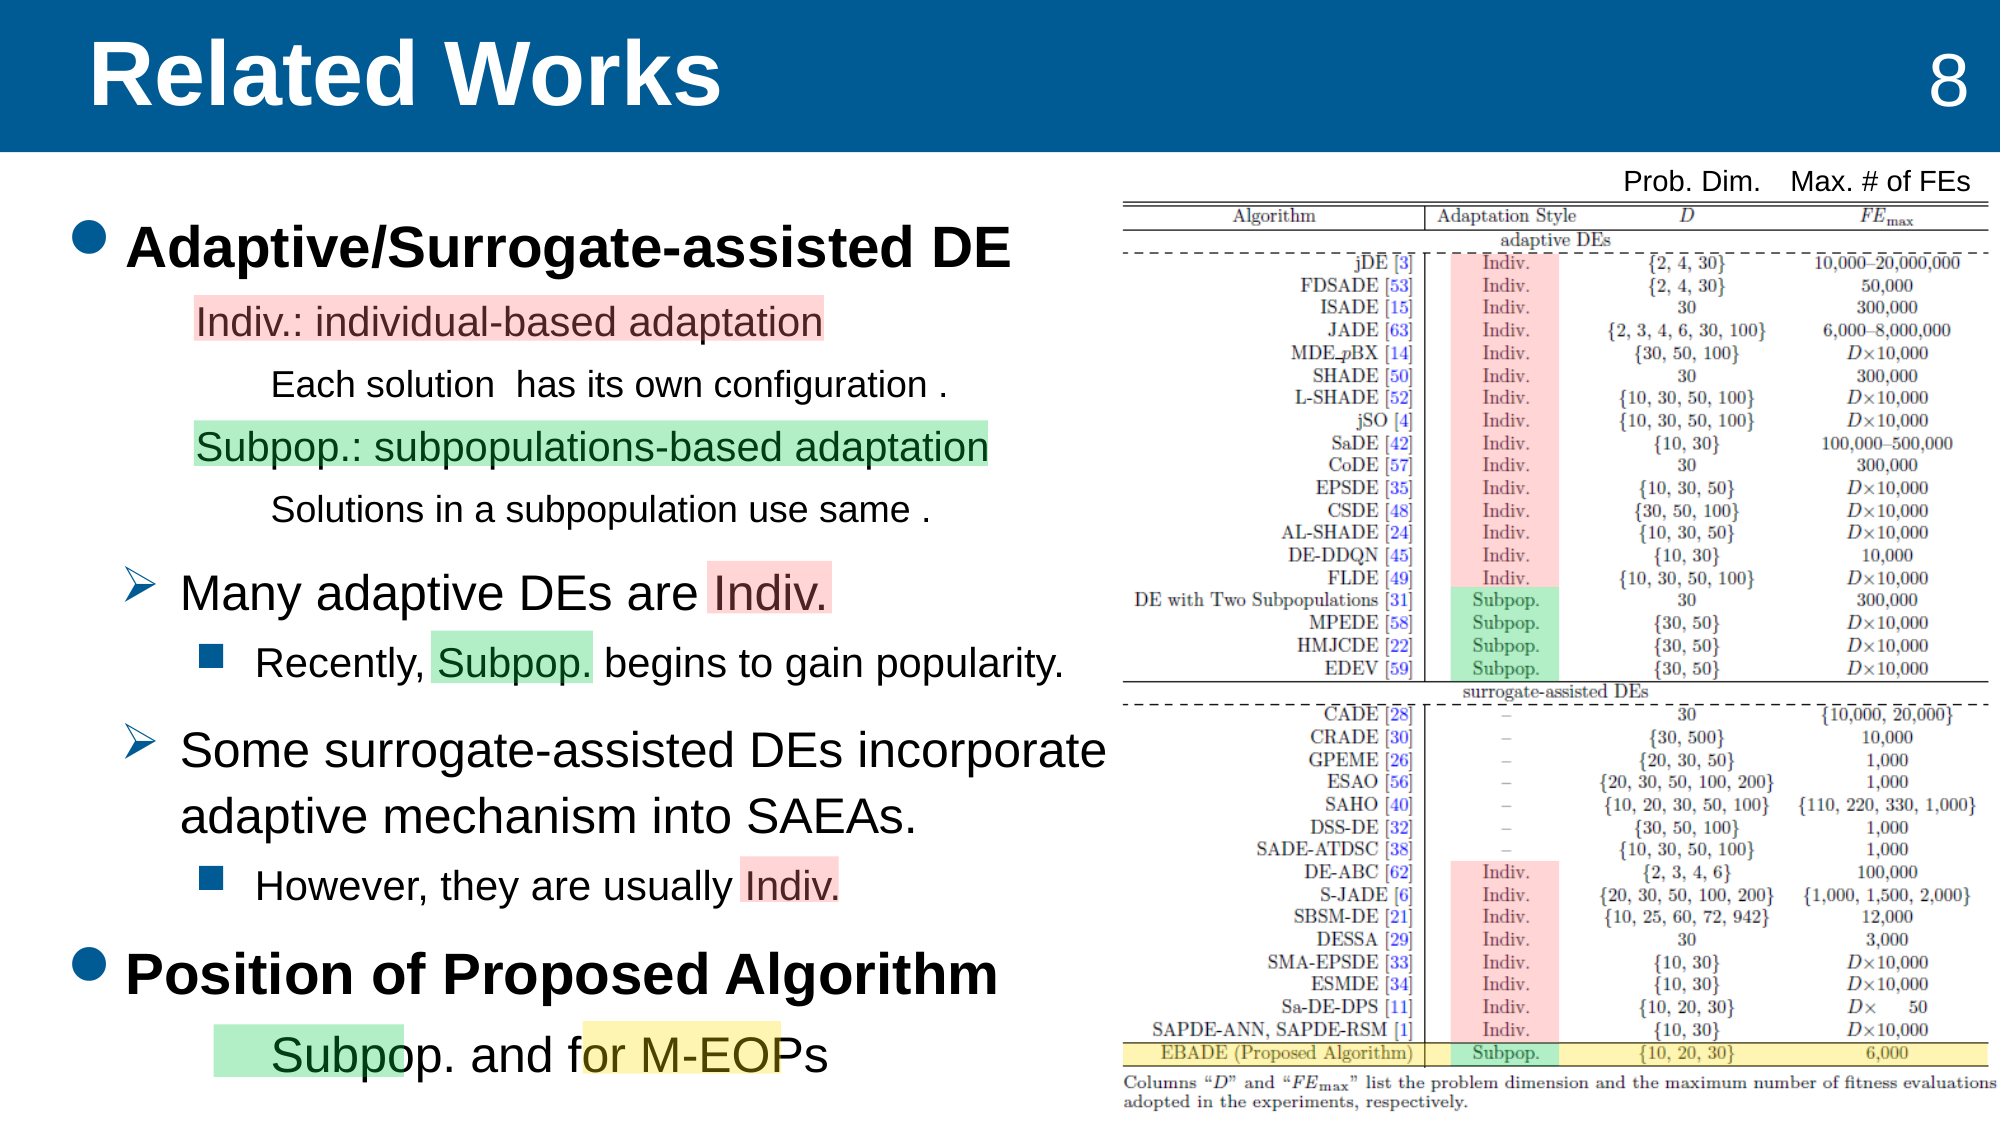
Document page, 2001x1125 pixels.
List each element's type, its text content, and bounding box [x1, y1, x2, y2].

text_box Prob. Dim. [1585, 154, 1800, 194]
text_box [430, 630, 594, 684]
slide_number 7 [1709, 0, 2000, 153]
text_box [581, 1020, 782, 1075]
text_box [193, 294, 825, 342]
text_box [193, 419, 989, 467]
text_box [213, 1023, 405, 1078]
text_box [739, 855, 840, 903]
title Related Works [0, 0, 1709, 153]
picture [1118, 194, 2000, 1115]
text_box [706, 560, 833, 614]
text_box Max. # of FEs [1800, 154, 1989, 194]
